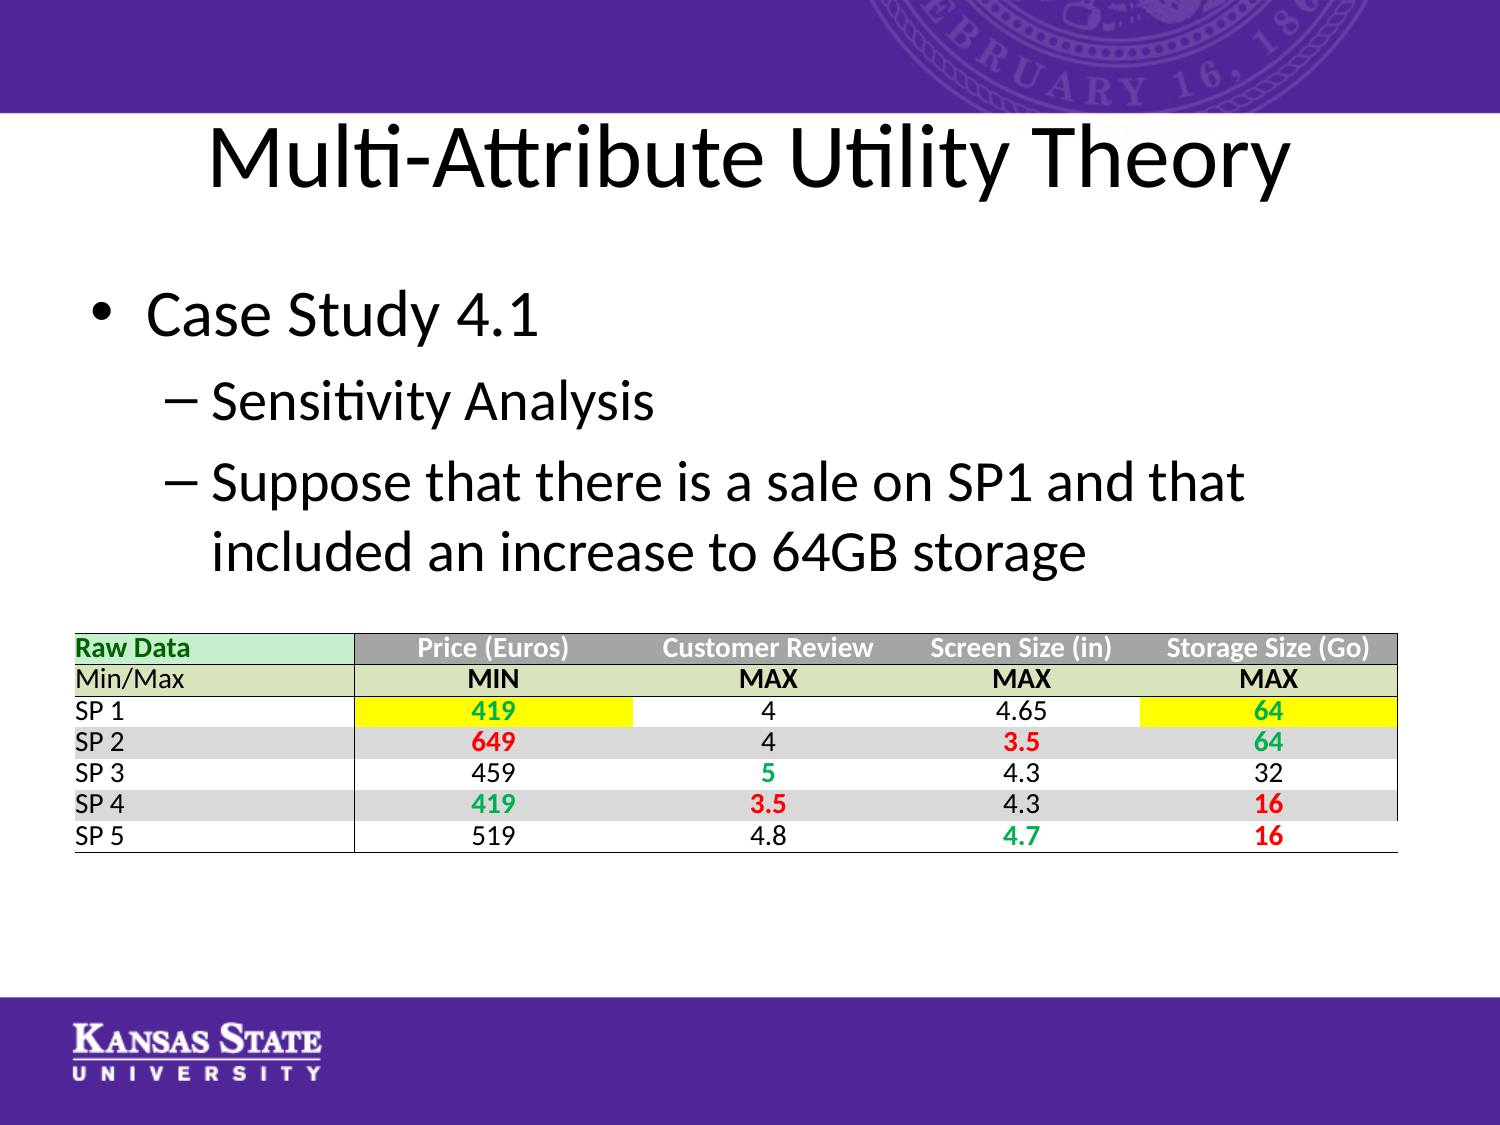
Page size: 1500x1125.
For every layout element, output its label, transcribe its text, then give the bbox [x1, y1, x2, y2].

table_header Price (Euros) [355, 634, 633, 664]
table_cell MAX [904, 665, 1140, 696]
table_cell 32 [1140, 759, 1397, 790]
table_cell MAX [633, 665, 904, 696]
table_cell SP 1 [75, 697, 354, 727]
table_cell 4.7 [904, 821, 1140, 852]
table_cell 419 [355, 790, 633, 821]
table_cell SP 5 [75, 821, 354, 852]
table_cell MIN [355, 665, 633, 696]
table_cell 459 [355, 759, 633, 790]
table_cell 3.5 [904, 727, 1140, 759]
table_cell 4 [633, 697, 904, 727]
table_cell MAX [1140, 665, 1397, 696]
table_cell 419 [355, 697, 633, 727]
table_cell 16 [1140, 790, 1397, 821]
table_cell 3.5 [633, 790, 904, 821]
table_cell 64 [1140, 697, 1397, 727]
table_cell SP 3 [75, 759, 354, 790]
table_header Screen Size (in) [904, 634, 1140, 664]
title Multi-Attribute Utility Theory [75, 57, 1425, 245]
table_cell Min/Max [75, 665, 354, 696]
table_cell 4.3 [904, 790, 1140, 821]
list Case Study 4.1 Sensitivity Analysis Suppose that there is a sale on SP1 and that included an increase to 64GB storage [75, 262, 1425, 1005]
picture [0, 0, 1500, 1125]
table_cell 16 [1140, 821, 1398, 852]
table_cell 649 [355, 727, 633, 759]
table_cell SP 2 [75, 727, 354, 759]
table_header Customer Review [633, 634, 904, 664]
table_cell 5 [633, 759, 904, 790]
table_cell 4 [633, 727, 904, 759]
table_cell 64 [1140, 727, 1397, 759]
table_header Storage Size (Go) [1140, 634, 1397, 664]
table_cell 4.3 [904, 759, 1140, 790]
table_cell 519 [355, 821, 633, 852]
table_header Raw Data [75, 634, 354, 664]
table_cell 4.8 [633, 821, 904, 852]
table_cell SP 4 [75, 790, 354, 821]
table_cell 4.65 [904, 697, 1140, 727]
